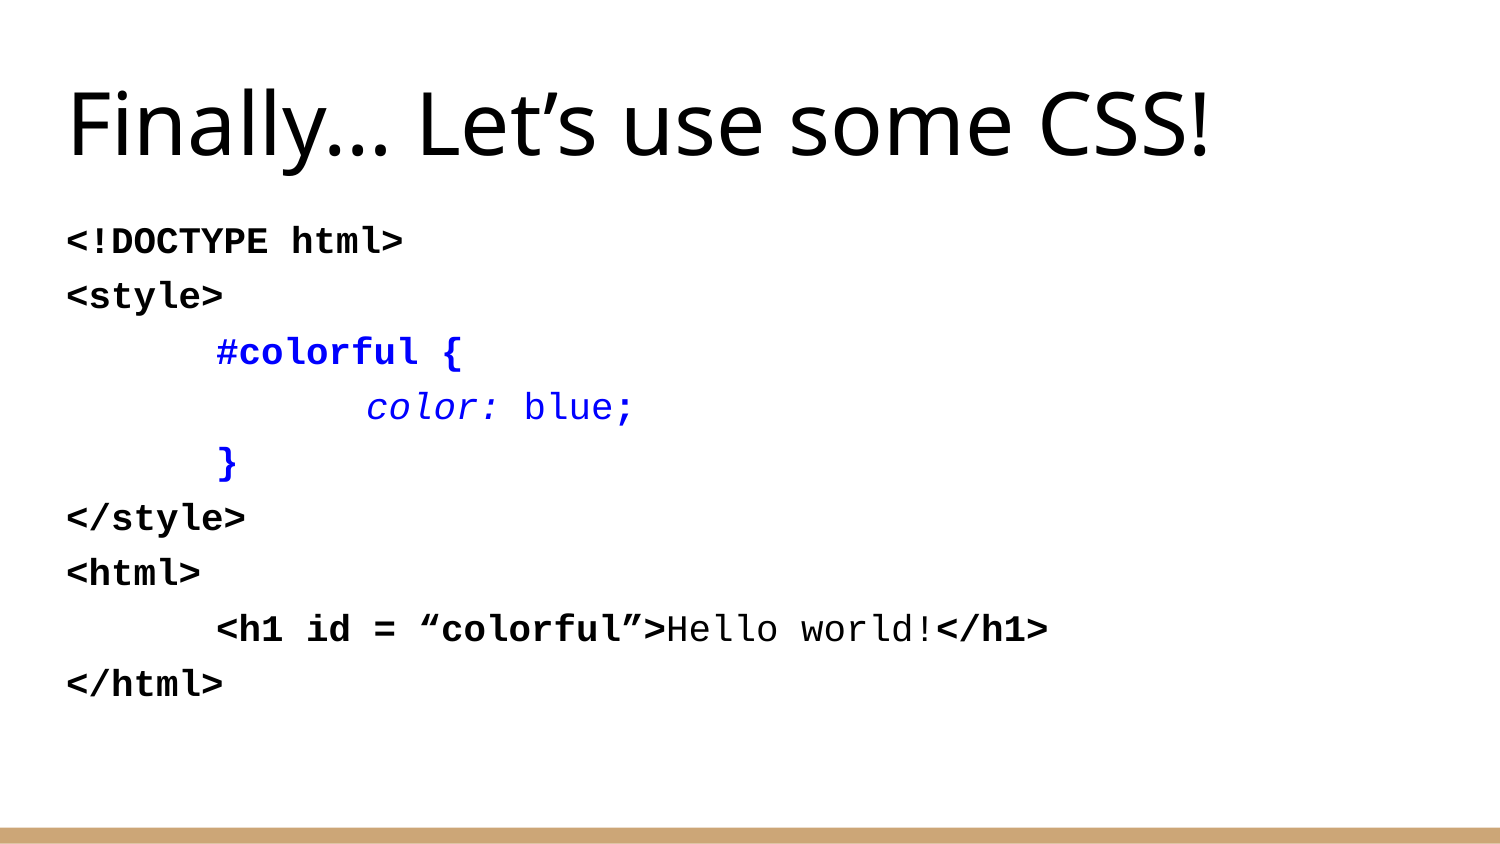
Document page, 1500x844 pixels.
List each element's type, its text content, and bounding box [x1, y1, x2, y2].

title Finally… Let’s use some CSS! [51, 51, 1449, 189]
list <!DOCTYPE html> <style> #colorful { color: blue; } </style> <html> <h1 id = “colorful”>Hello world!</h1> </html> [51, 200, 1449, 752]
